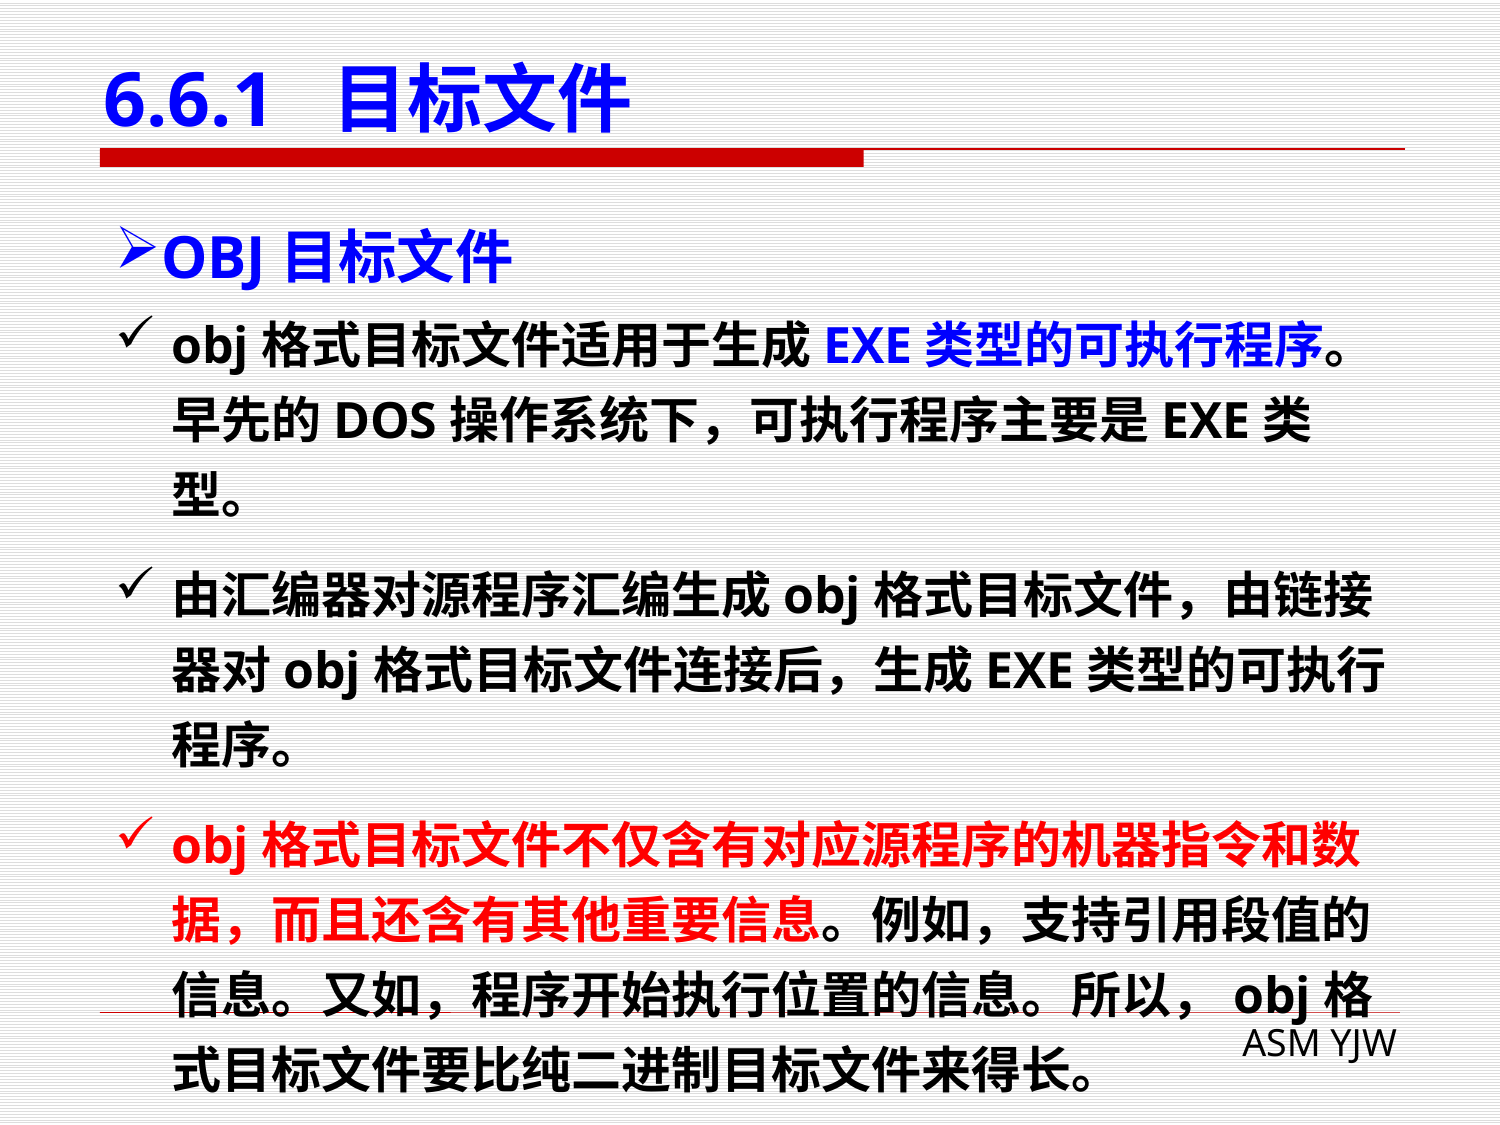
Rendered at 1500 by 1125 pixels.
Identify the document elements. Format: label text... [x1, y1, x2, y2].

text_box obj格式目标文件适用于生成EXE类型的可执行程序。早先的DOS操作系统下，可执行程序主要是EXE类型。 由汇编器对源程序汇编生成obj格式目标文件，由链接器对obj格式目标文件连接后，生成EXE类型的可执行程序。 obj格式目标文件不仅含有对应源程序的机器指令和数据，而且还含有其他重要信息。例如，支持引用段值的信息。又如，程序开始执行位置的信息。所以，obj格式目标文件要比纯二进制目标文件来得长。 [100, 290, 1424, 1106]
title 6.6.1 目标文件 [88, 42, 1448, 149]
text_box OBJ目标文件 [100, 184, 1400, 290]
